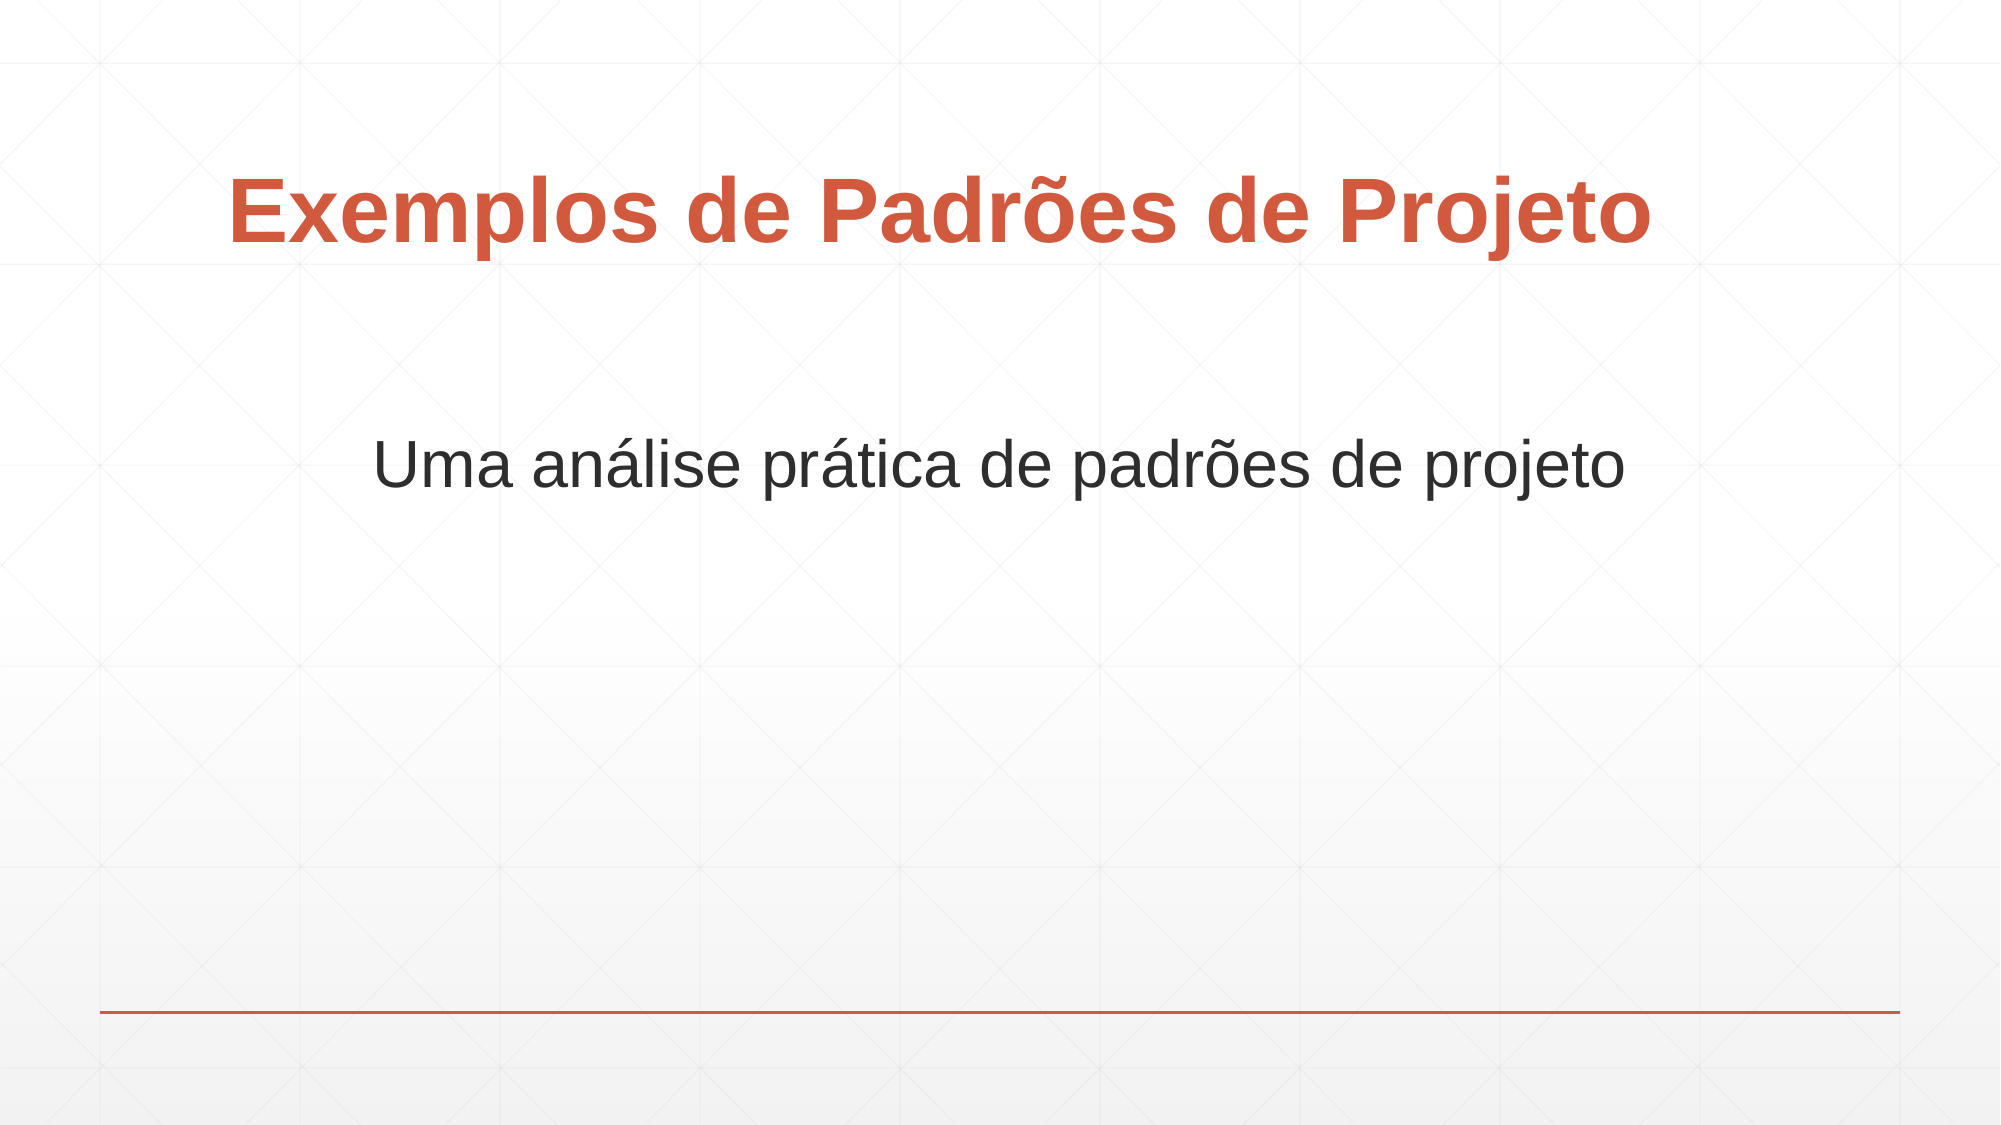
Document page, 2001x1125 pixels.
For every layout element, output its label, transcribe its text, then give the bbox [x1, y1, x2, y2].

text_box Uma análise prática de padrões de projeto [357, 413, 1643, 744]
title Exemplos de Padrões de Projeto [212, 82, 1788, 271]
